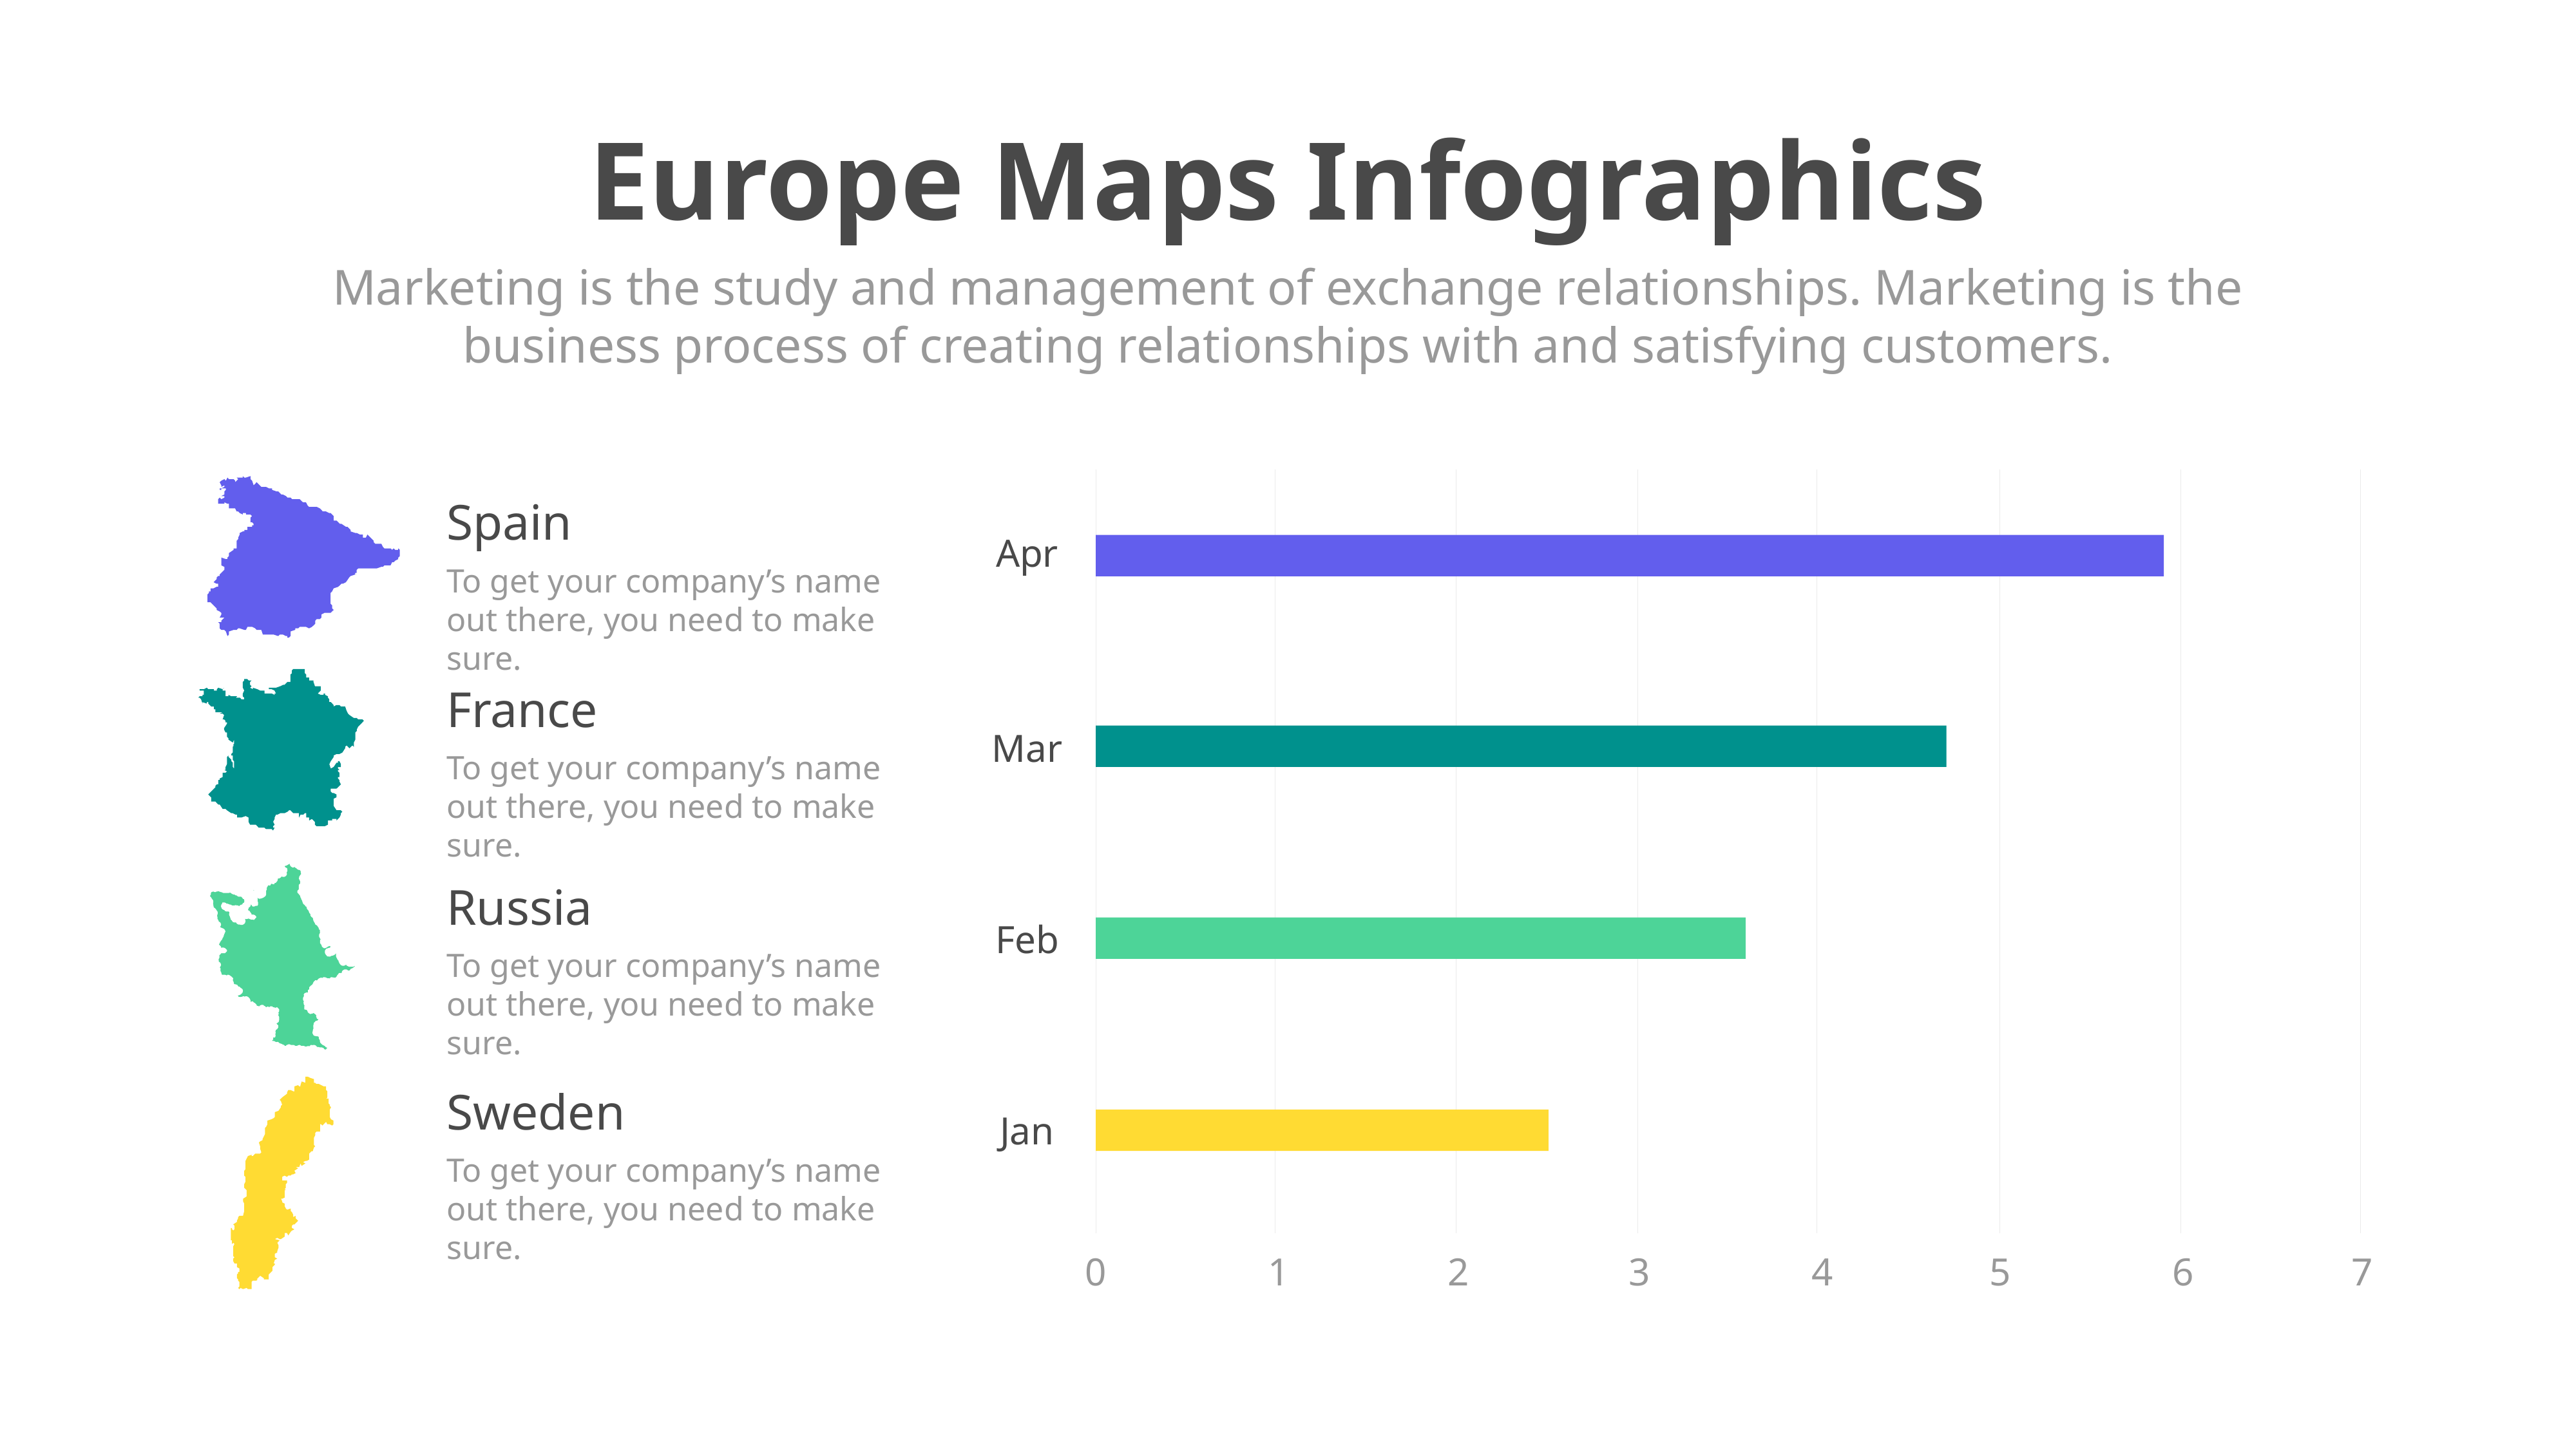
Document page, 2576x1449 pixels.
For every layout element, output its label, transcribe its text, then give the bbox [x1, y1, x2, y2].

text_box [207, 862, 358, 1052]
text_box [1275, 535, 1456, 577]
text_box 0 [1015, 1243, 1177, 1298]
text_box [1456, 725, 1637, 768]
text_box [207, 476, 400, 638]
text_box [1275, 917, 1456, 960]
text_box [437, 871, 911, 1028]
text_box Mar [1096, 719, 1108, 775]
text_box [231, 1076, 334, 1289]
text_box 7 [2281, 1243, 2443, 1298]
text_box [1817, 535, 1999, 577]
text_box [1817, 725, 1947, 768]
text_box [1456, 535, 1637, 577]
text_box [437, 487, 911, 644]
text_box [1275, 1109, 1456, 1151]
text_box 2 [1377, 1243, 1540, 1298]
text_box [437, 1076, 911, 1233]
text_box [1108, 917, 1275, 960]
text_box 3 [1558, 1243, 1721, 1298]
text_box Jan [946, 1103, 1096, 1157]
text_box Jan [1096, 1103, 1108, 1157]
text_box Mar [946, 719, 1096, 775]
text_box [1108, 1109, 1275, 1151]
text_box [1638, 725, 1817, 768]
text_box [2000, 535, 2164, 577]
text_box [1275, 725, 1456, 768]
text_box 4 [1741, 1243, 1903, 1298]
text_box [281, 108, 2295, 379]
text_box [198, 668, 364, 831]
text_box [1456, 1109, 1549, 1151]
text_box [1638, 917, 1746, 960]
text_box 6 [2102, 1243, 2264, 1298]
text_box Feb [946, 911, 1096, 966]
text_box Apr [946, 524, 1096, 580]
text_box [1108, 725, 1275, 768]
text_box 5 [1919, 1243, 2081, 1298]
text_box Feb [1096, 911, 1108, 966]
text_box 1 [1197, 1243, 1360, 1298]
text_box [1108, 535, 1275, 577]
text_box [1456, 917, 1637, 960]
text_box [1638, 535, 1817, 577]
text_box Apr [1096, 524, 1108, 580]
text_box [437, 674, 911, 831]
